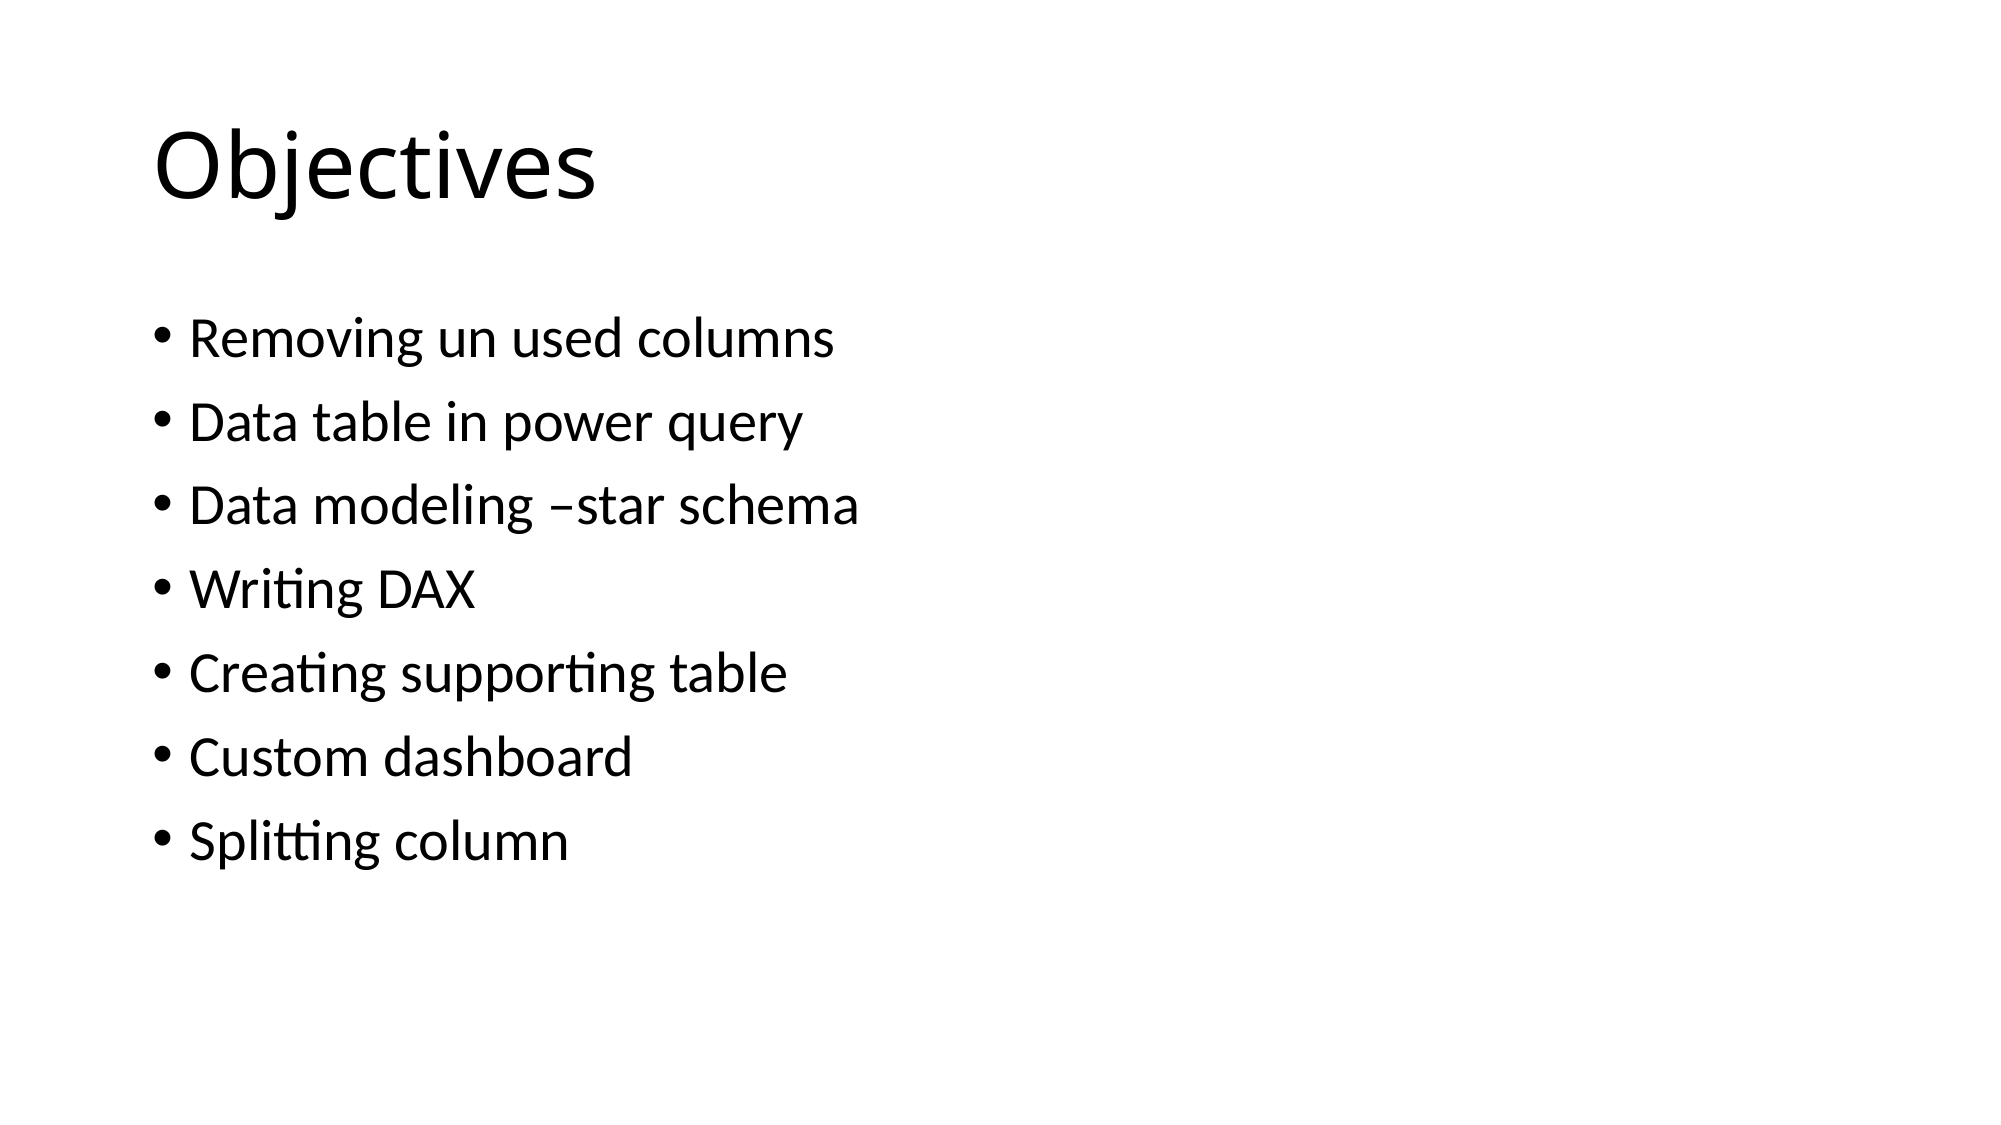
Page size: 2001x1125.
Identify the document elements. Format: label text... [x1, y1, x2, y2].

title Objectives [137, 59, 1863, 278]
list Removing un used columns Data table in power query Data modeling –star schema Writing DAX Creating supporting table Custom dashboard Splitting column [137, 299, 1863, 1014]
